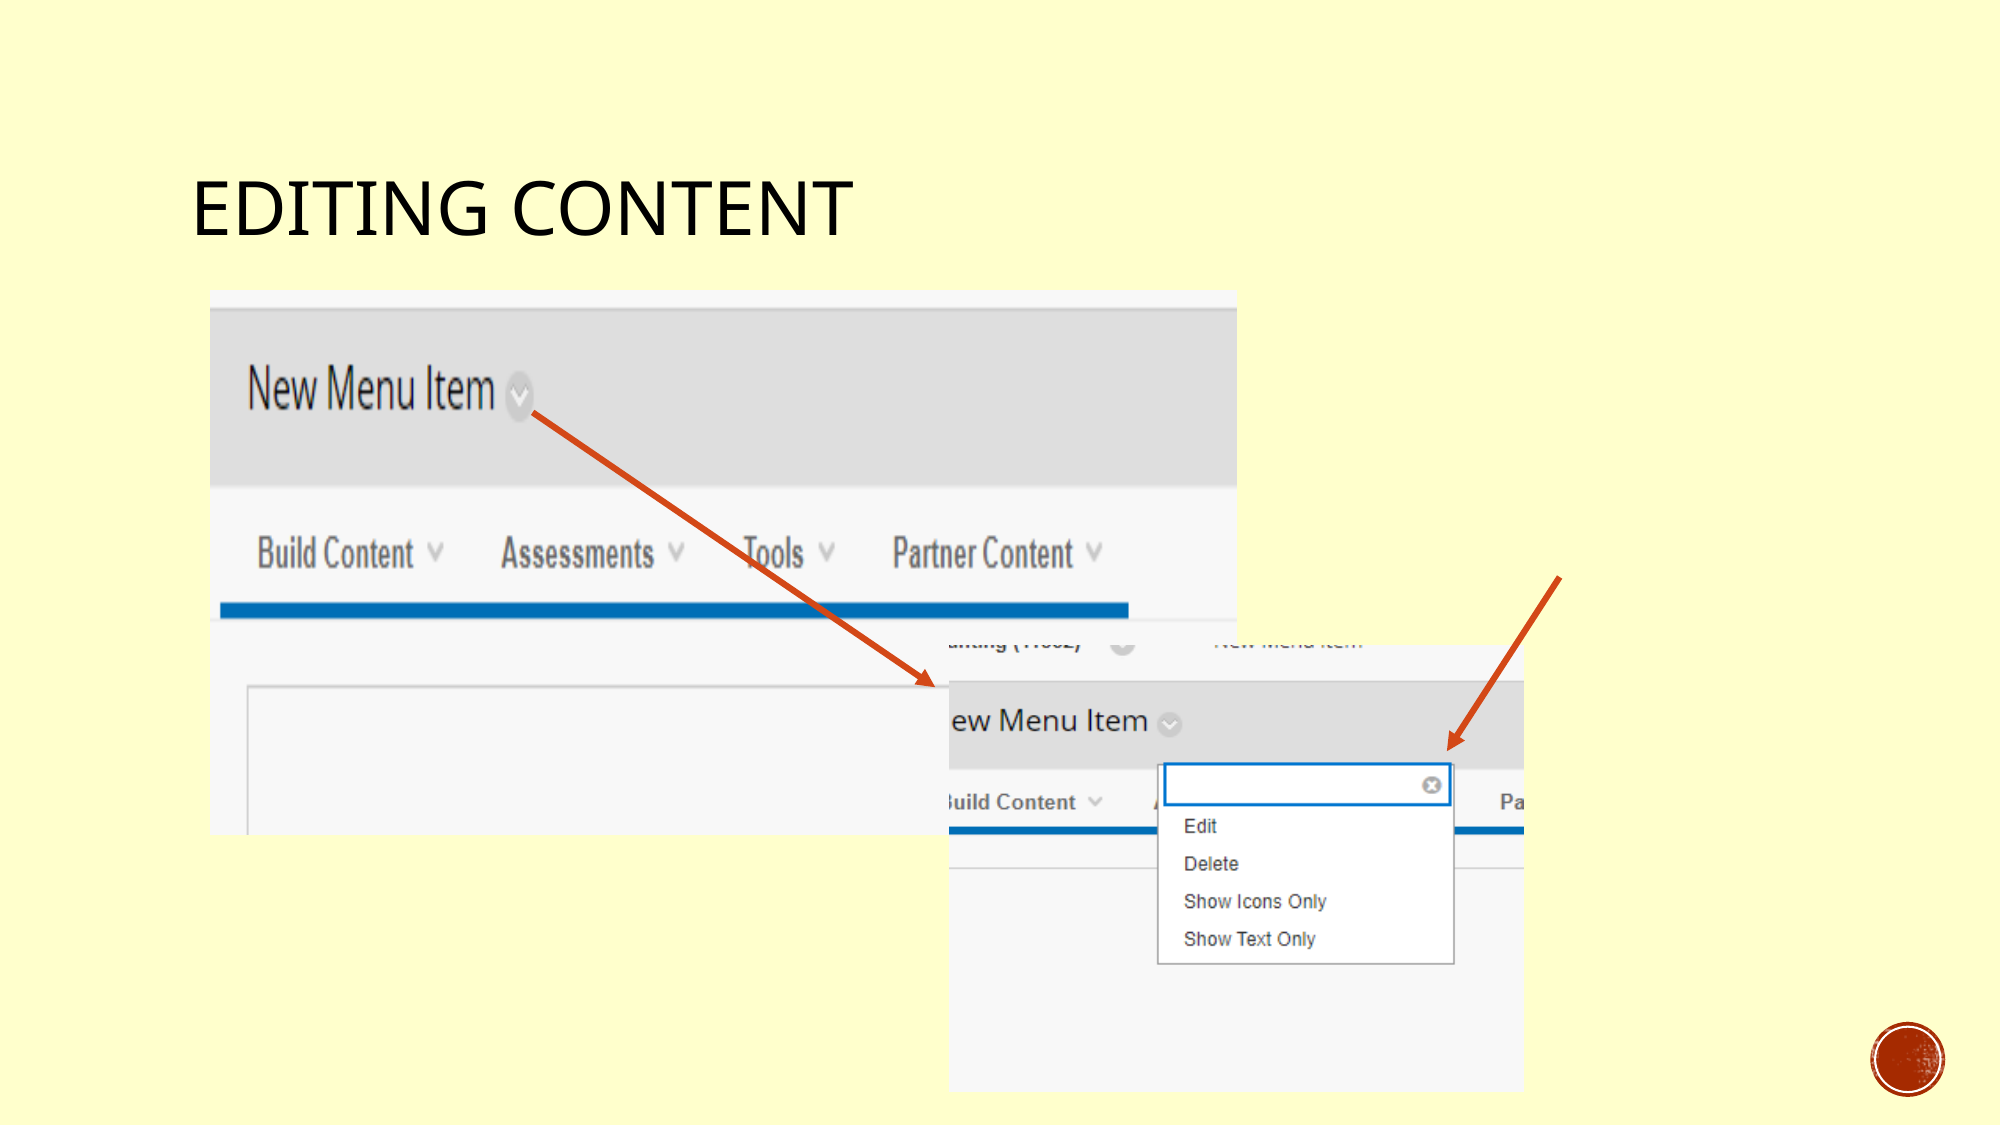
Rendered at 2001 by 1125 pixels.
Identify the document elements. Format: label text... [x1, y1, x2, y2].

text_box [534, 413, 935, 686]
picture [949, 645, 1524, 1092]
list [212, 292, 1235, 833]
title Editing content [175, 79, 1826, 344]
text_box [1449, 579, 1558, 749]
